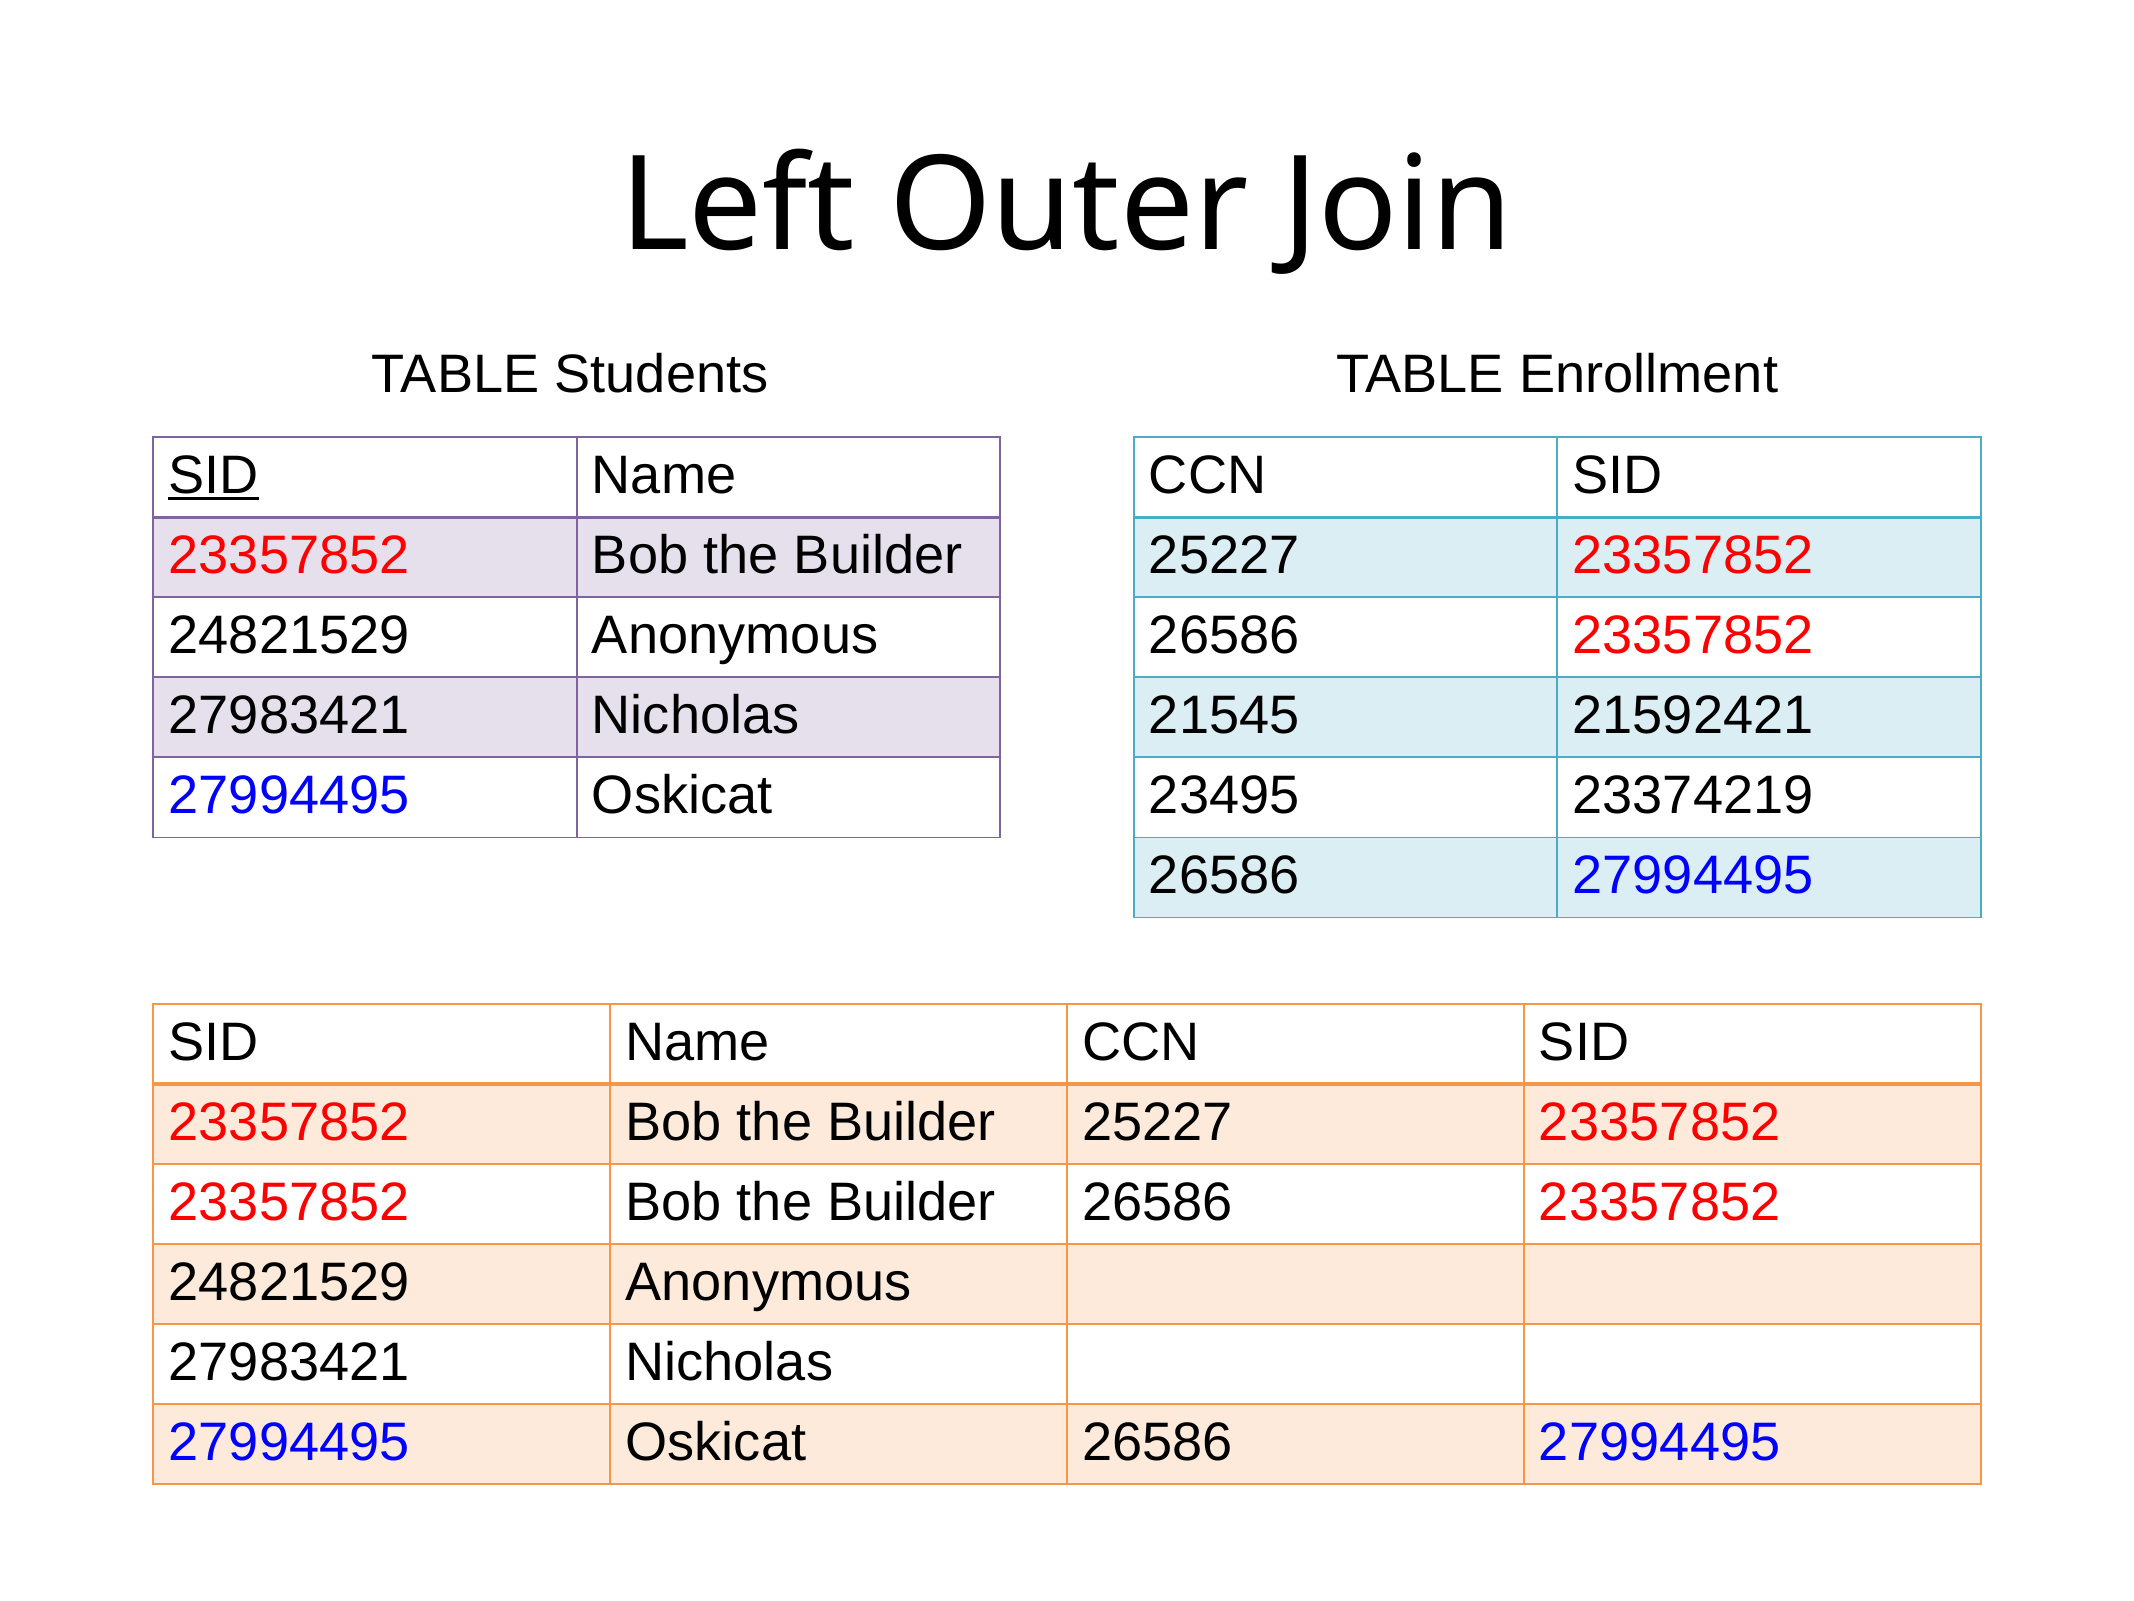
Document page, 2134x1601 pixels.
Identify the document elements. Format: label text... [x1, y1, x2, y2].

table_cell 23357852 [154, 1165, 609, 1243]
table_header SID [1558, 438, 1980, 516]
table_cell Nicholas [578, 678, 999, 756]
table_cell 24821529 [154, 1245, 609, 1323]
table_cell 23357852 [1558, 519, 1980, 596]
table_cell [1525, 1325, 1980, 1403]
table_cell 24821529 [154, 598, 576, 676]
table_header Name [611, 1005, 1066, 1082]
table_cell 25227 [1135, 519, 1556, 596]
table_cell 27994495 [154, 758, 576, 837]
table_header SID [1525, 1005, 1980, 1082]
table_cell 23357852 [1525, 1165, 1980, 1243]
table_cell 27994495 [154, 1405, 609, 1483]
table_cell [1525, 1245, 1980, 1323]
table_cell Bob the Builder [578, 519, 999, 596]
table_cell 23357852 [154, 1086, 609, 1163]
table_cell 27983421 [154, 1325, 609, 1403]
table_header SID [154, 438, 576, 516]
table_cell 27994495 [1525, 1405, 1980, 1483]
table_cell 27983421 [154, 678, 576, 756]
table_cell Nicholas [611, 1325, 1066, 1403]
table_header CCN [1135, 438, 1556, 516]
table_header Name [578, 438, 999, 516]
title Left Outer Join [106, 64, 2027, 331]
table_cell Bob the Builder [611, 1086, 1066, 1163]
table_header CCN [1068, 1005, 1523, 1082]
table_cell 25227 [1068, 1086, 1523, 1163]
table_cell 26586 [1135, 598, 1556, 676]
table_cell Oskicat [611, 1405, 1066, 1483]
table_cell 21545 [1135, 678, 1556, 756]
table_cell Bob the Builder [611, 1165, 1066, 1243]
table_cell Anonymous [578, 598, 999, 676]
text_box TABLE Enrollment [1321, 330, 1794, 411]
table_cell 21592421 [1558, 678, 1980, 756]
table_cell Anonymous [611, 1245, 1066, 1323]
table_header SID [154, 1005, 609, 1082]
table_cell 23357852 [1558, 598, 1980, 676]
table_cell 26586 [1068, 1405, 1523, 1483]
table_cell 26586 [1068, 1165, 1523, 1243]
table_cell 26586 [1135, 838, 1556, 917]
table_cell 23374219 [1558, 758, 1980, 837]
text_box TABLE Students [357, 330, 800, 411]
table_cell 23495 [1135, 758, 1556, 837]
table_cell 23357852 [154, 519, 576, 596]
table_cell Oskicat [578, 758, 999, 837]
table_cell [1068, 1325, 1523, 1403]
table_cell [1068, 1245, 1523, 1323]
table_cell 27994495 [1558, 838, 1980, 917]
table_cell 23357852 [1525, 1086, 1980, 1163]
